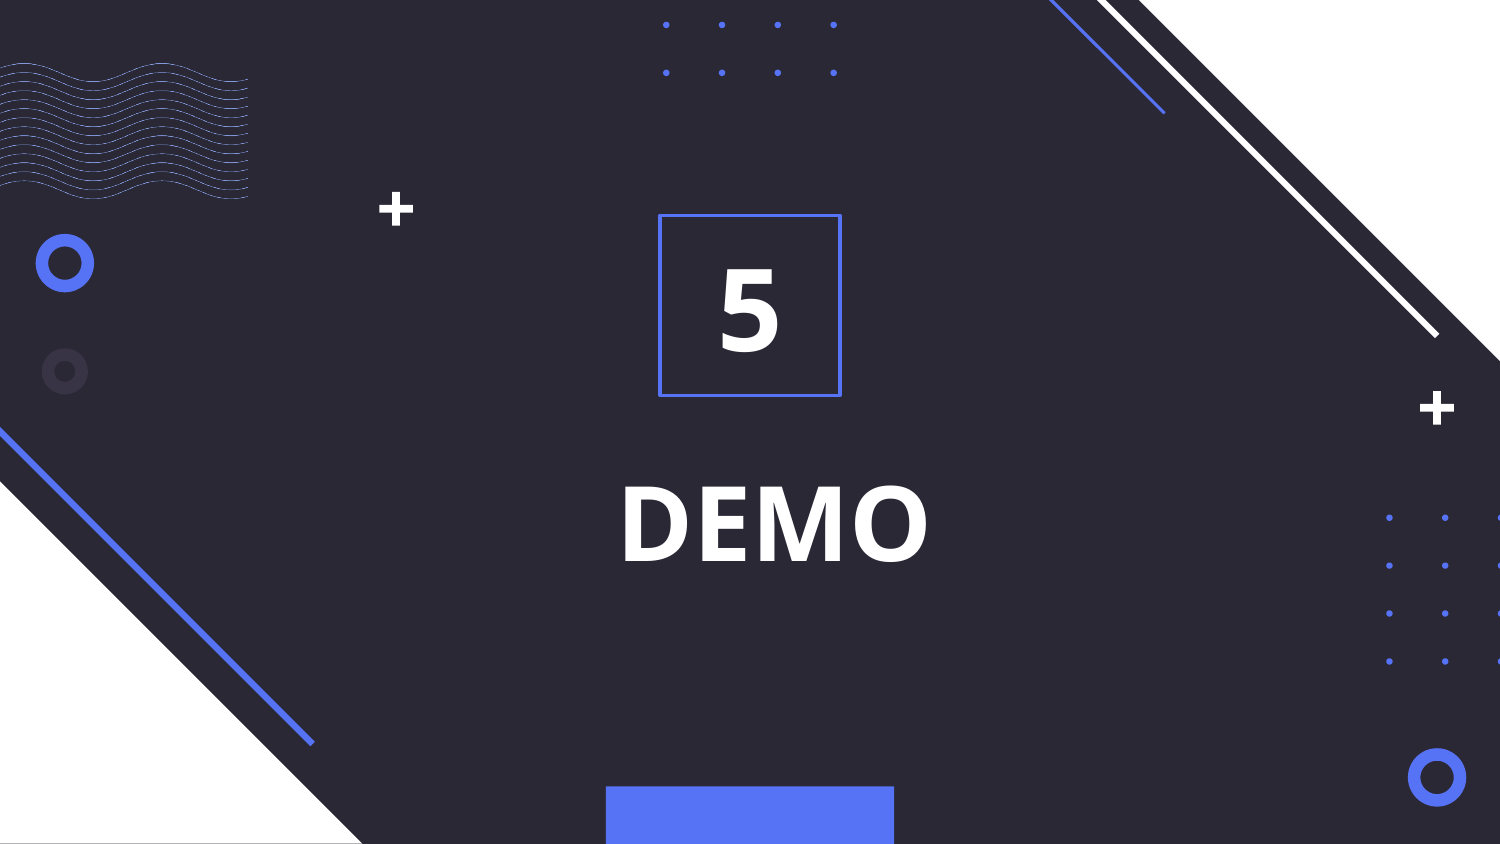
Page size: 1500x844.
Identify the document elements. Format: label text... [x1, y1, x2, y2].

title 5 [658, 214, 842, 397]
title DEMO [180, 441, 1370, 592]
picture [0, 63, 248, 199]
text_box [379, 191, 413, 226]
